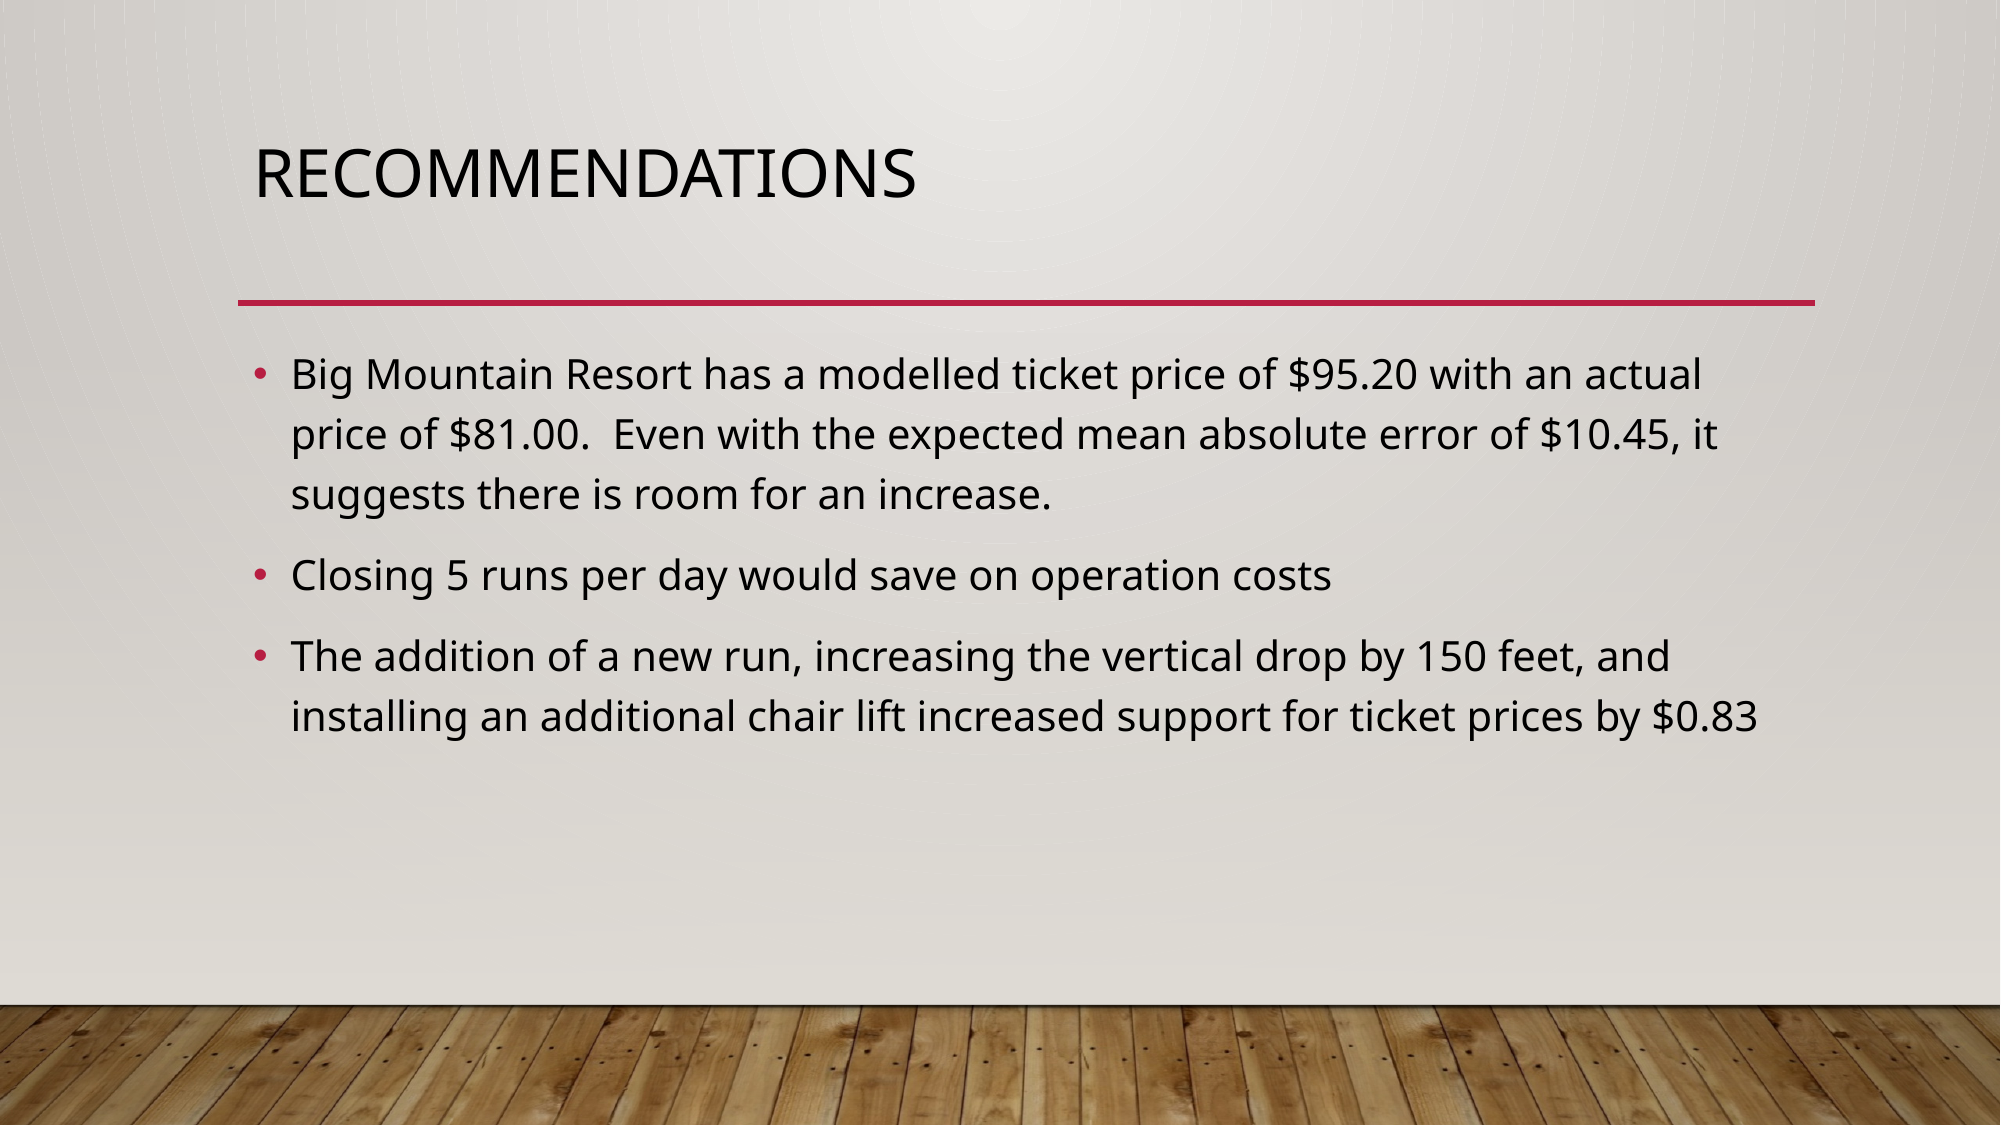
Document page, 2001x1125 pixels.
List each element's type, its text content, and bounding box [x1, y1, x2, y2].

title Recommendations [238, 131, 1814, 305]
picture [0, 1005, 2000, 1125]
list Big Mountain Resort has a modelled ticket price of $95.20 with an actual price of $81.00. Even with the expected mean absolute error of $10.45, it suggests there is room for an increase. Closing 5 runs per day would save on operation costs The addition of a new run, increasing the vertical drop by 150 feet, and installing an additional chair lift increased support for ticket prices by $0.83 [238, 330, 1814, 897]
